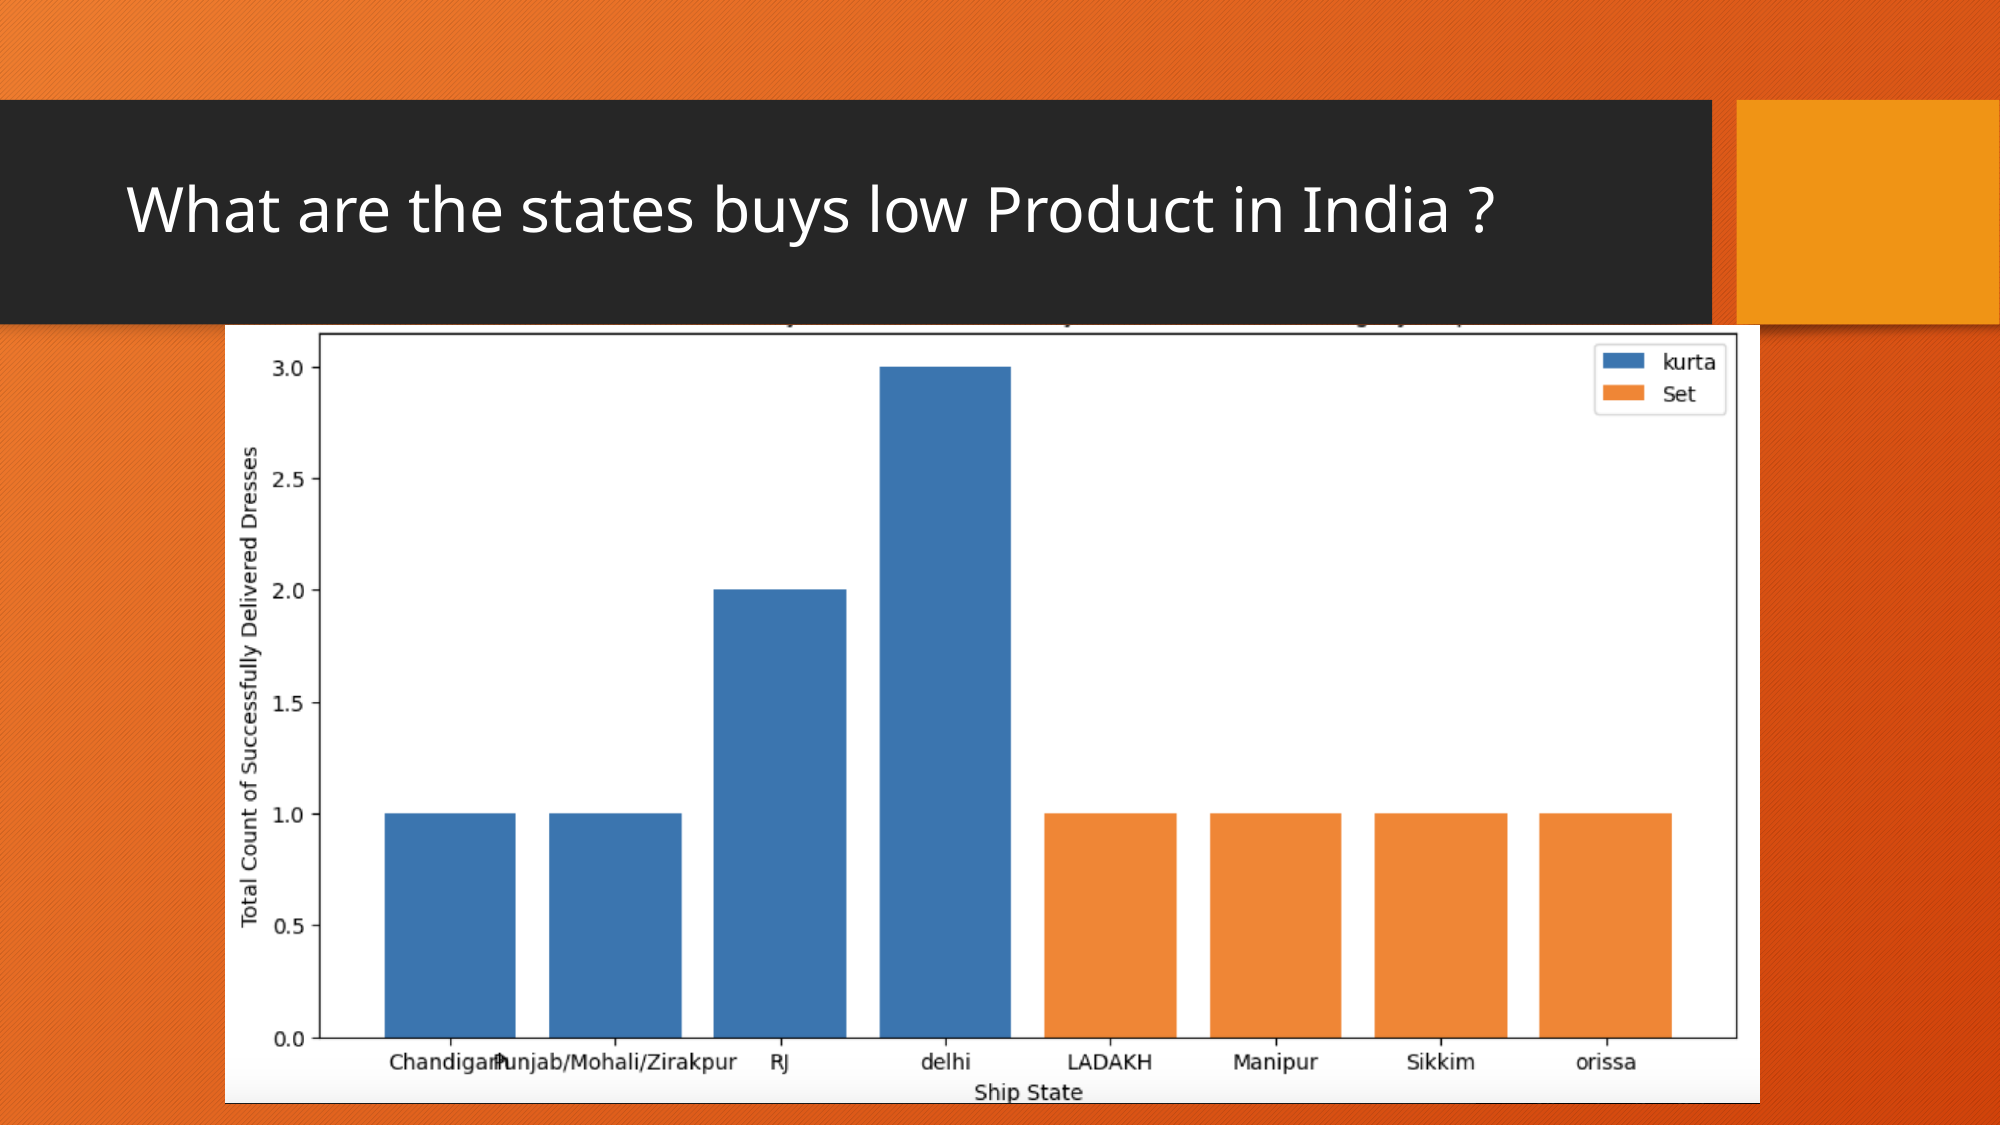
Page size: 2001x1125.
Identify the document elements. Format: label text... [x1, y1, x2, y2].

title What are the states buys low Product in India ? [111, 123, 1689, 301]
picture [0, 325, 2000, 1105]
